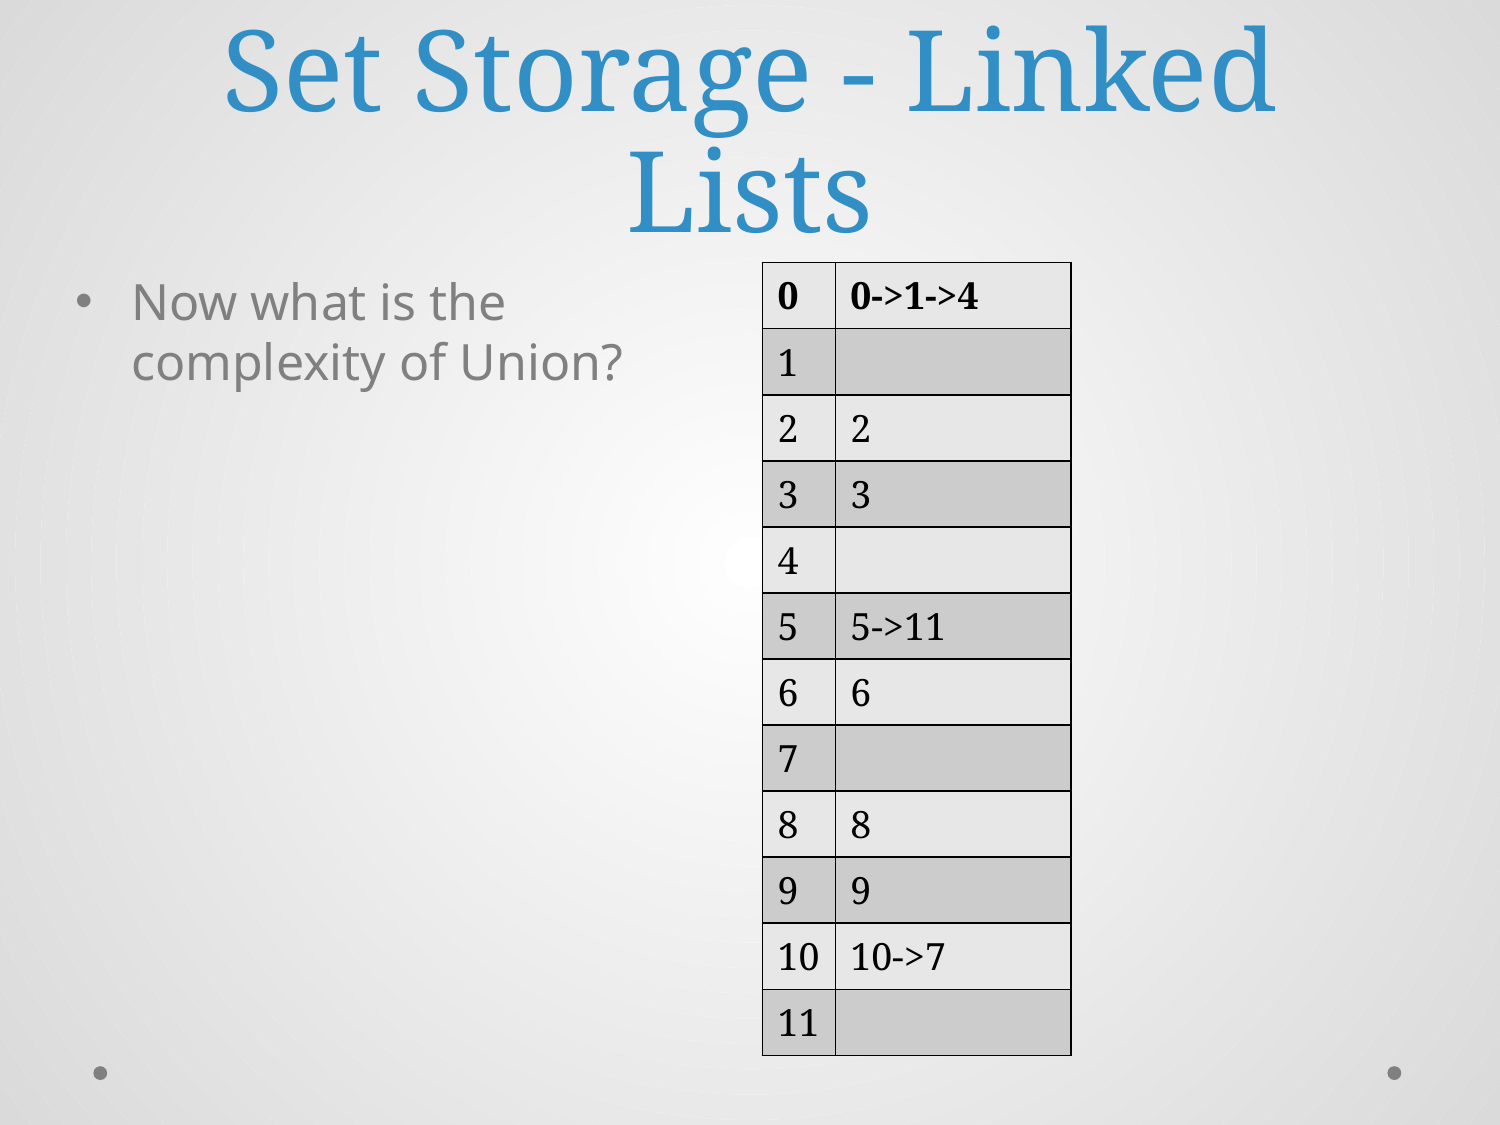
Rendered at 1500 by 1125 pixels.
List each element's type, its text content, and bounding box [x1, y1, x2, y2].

table_cell 11 [763, 990, 835, 1055]
table_cell 9 [763, 858, 835, 922]
table_cell 4 [763, 528, 835, 592]
table_cell 8 [836, 792, 1070, 856]
table_cell 6 [763, 660, 835, 724]
table_cell 8 [763, 792, 835, 856]
table_cell [836, 528, 1070, 592]
table_cell 2 [836, 396, 1070, 460]
table_cell [836, 726, 1070, 790]
title Set Storage - Linked Lists [75, 0, 1425, 263]
table_cell [836, 329, 1070, 394]
table_cell 1 [763, 329, 835, 394]
table_header 0->1->4 [836, 263, 1070, 328]
table_cell 3 [836, 462, 1070, 526]
list Now what is the complexity of Union? [60, 262, 723, 1005]
table_cell 3 [763, 462, 835, 526]
table_cell 6 [836, 660, 1070, 724]
table_cell 10->7 [836, 924, 1070, 989]
table_header 0 [763, 263, 835, 328]
table_cell [836, 990, 1070, 1055]
table_cell 10 [763, 924, 835, 989]
table_cell 5 [763, 594, 835, 658]
table_cell 9 [836, 858, 1070, 922]
table_cell 5->11 [836, 594, 1070, 658]
table_cell 2 [763, 396, 835, 460]
table_cell 7 [763, 726, 835, 790]
